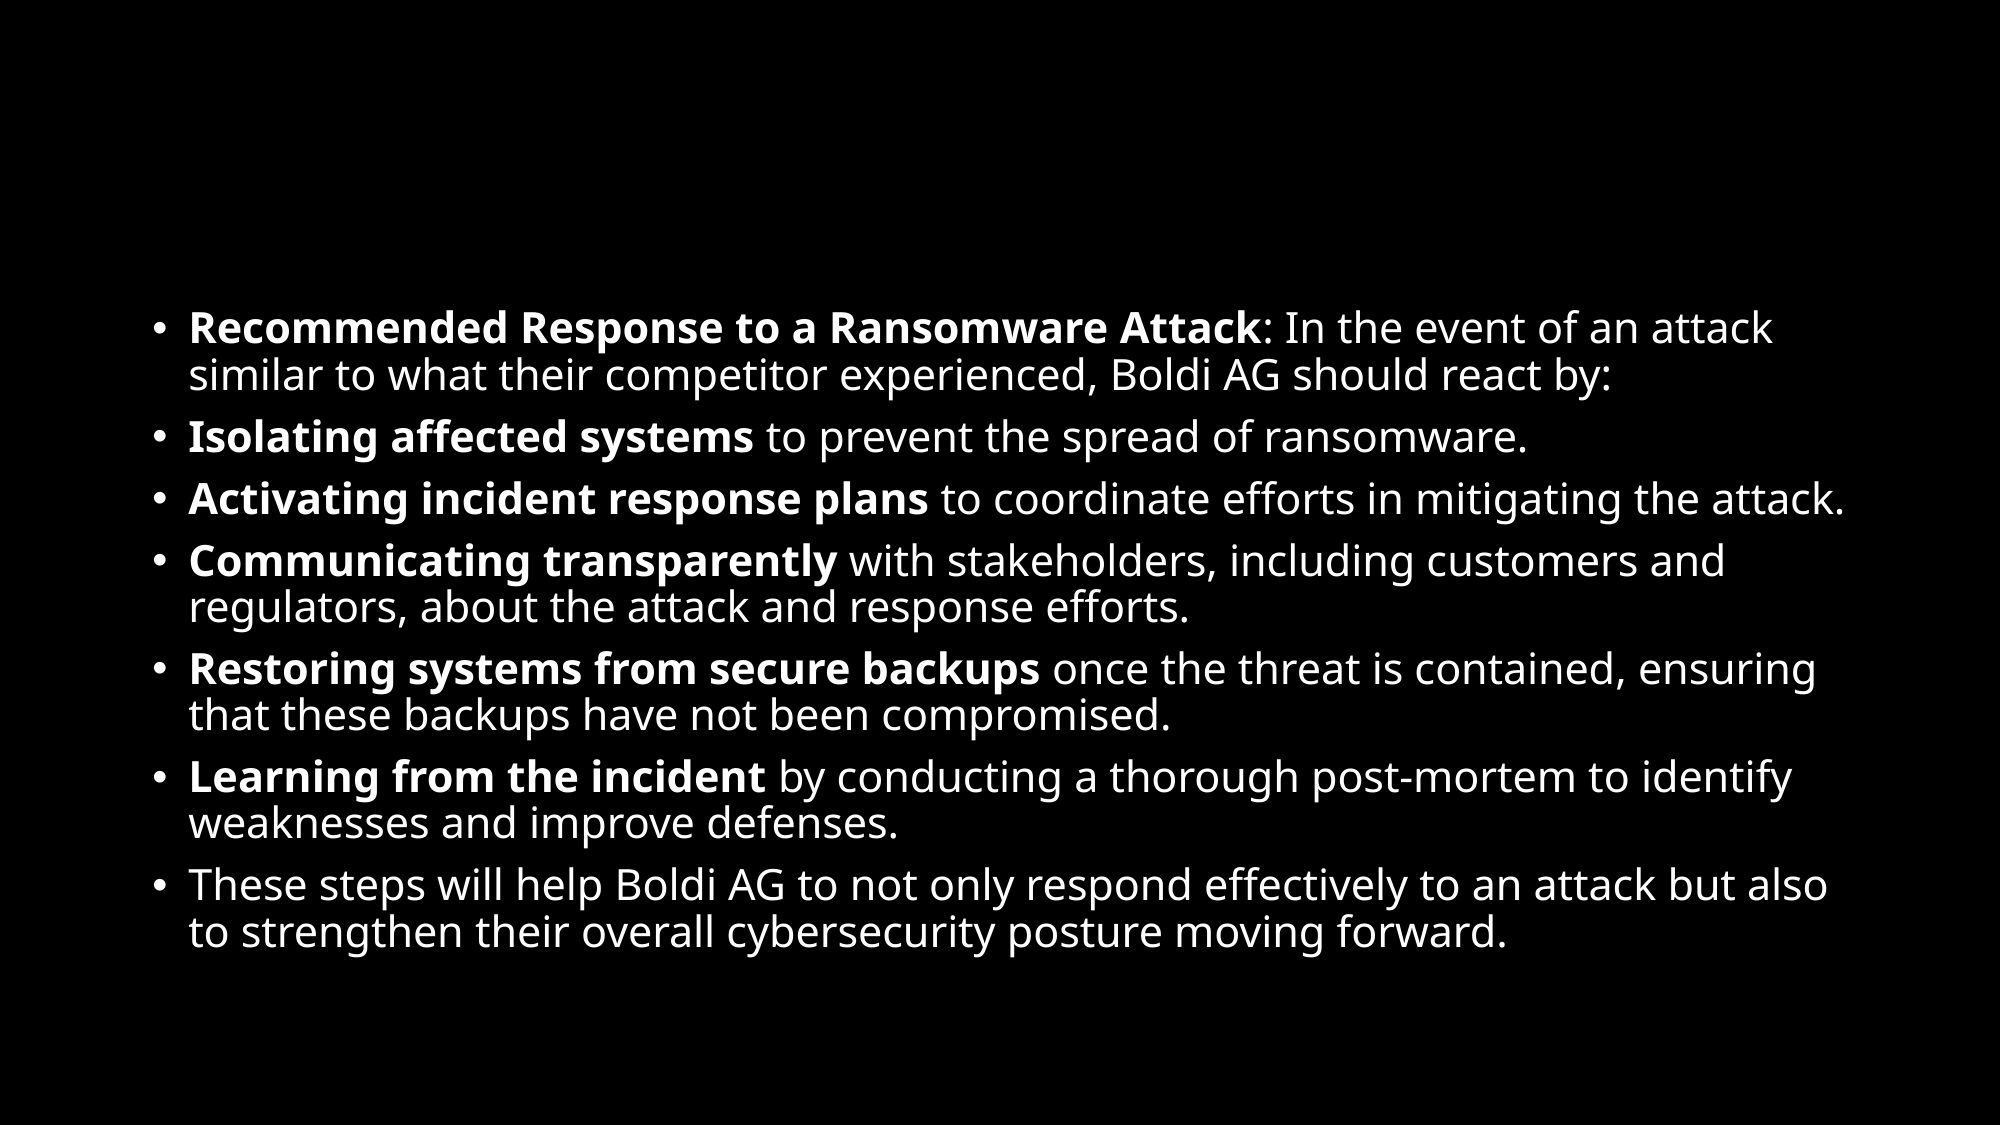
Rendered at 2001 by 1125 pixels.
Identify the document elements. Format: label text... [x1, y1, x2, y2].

list Recommended Response to a Ransomware Attack: In the event of an attack similar to what their competitor experienced, Boldi AG should react by: Isolating affected systems to prevent the spread of ransomware. Activating incident response plans to coordinate efforts in mitigating the attack. Communicating transparently with stakeholders, including customers and regulators, about the attack and response efforts. Restoring systems from secure backups once the threat is contained, ensuring that these backups have not been compromised. Learning from the incident by conducting a thorough post-mortem to identify weaknesses and improve defenses. These steps will help Boldi AG to not only respond effectively to an attack but also to strengthen their overall cybersecurity posture moving forward. [137, 299, 1863, 1014]
